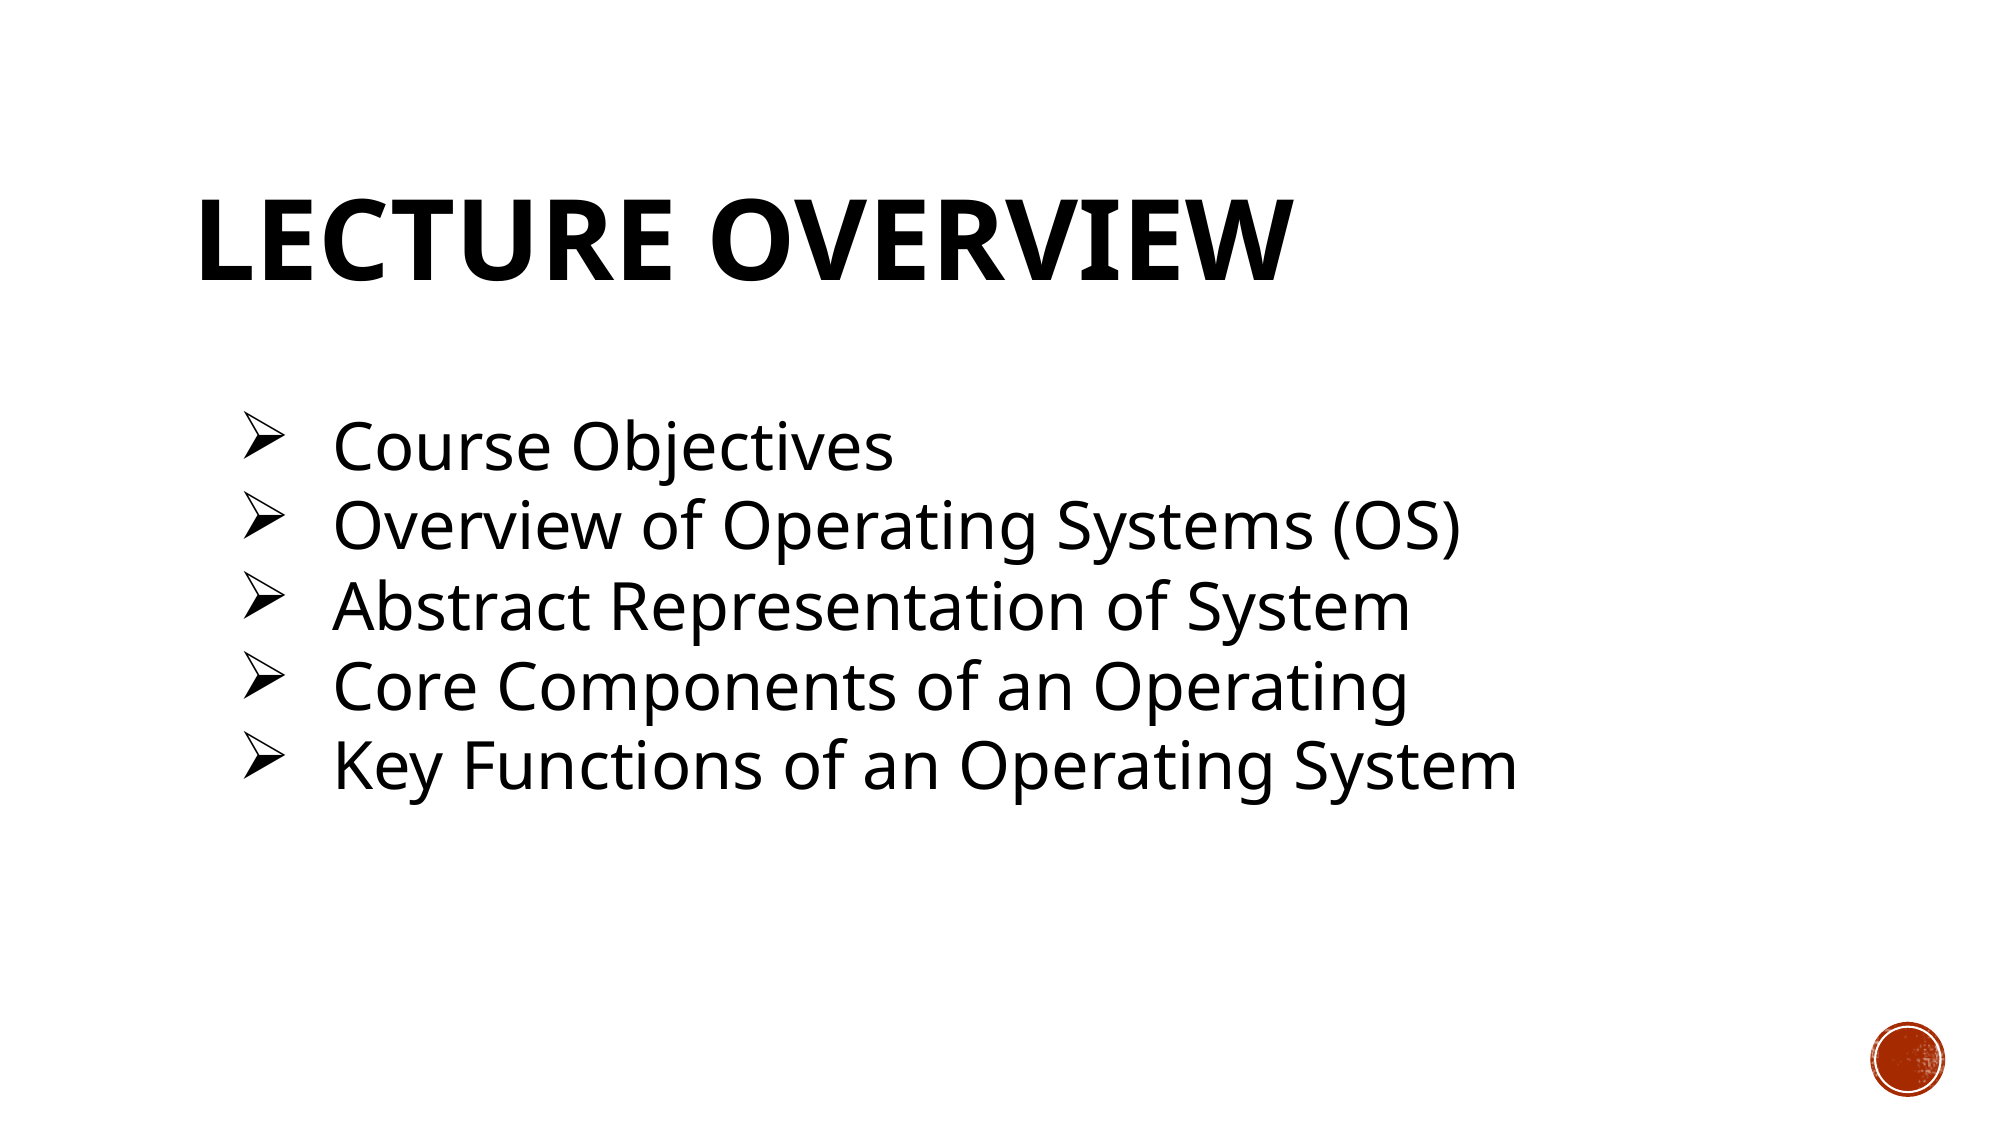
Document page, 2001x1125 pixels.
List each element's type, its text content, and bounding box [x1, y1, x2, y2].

title Lecture Overview [177, 139, 1499, 349]
text_box Course Objectives Overview of Operating Systems (OS) Abstract Representation of System Core Components of an Operating Key Functions of an Operating System [148, 396, 1769, 811]
